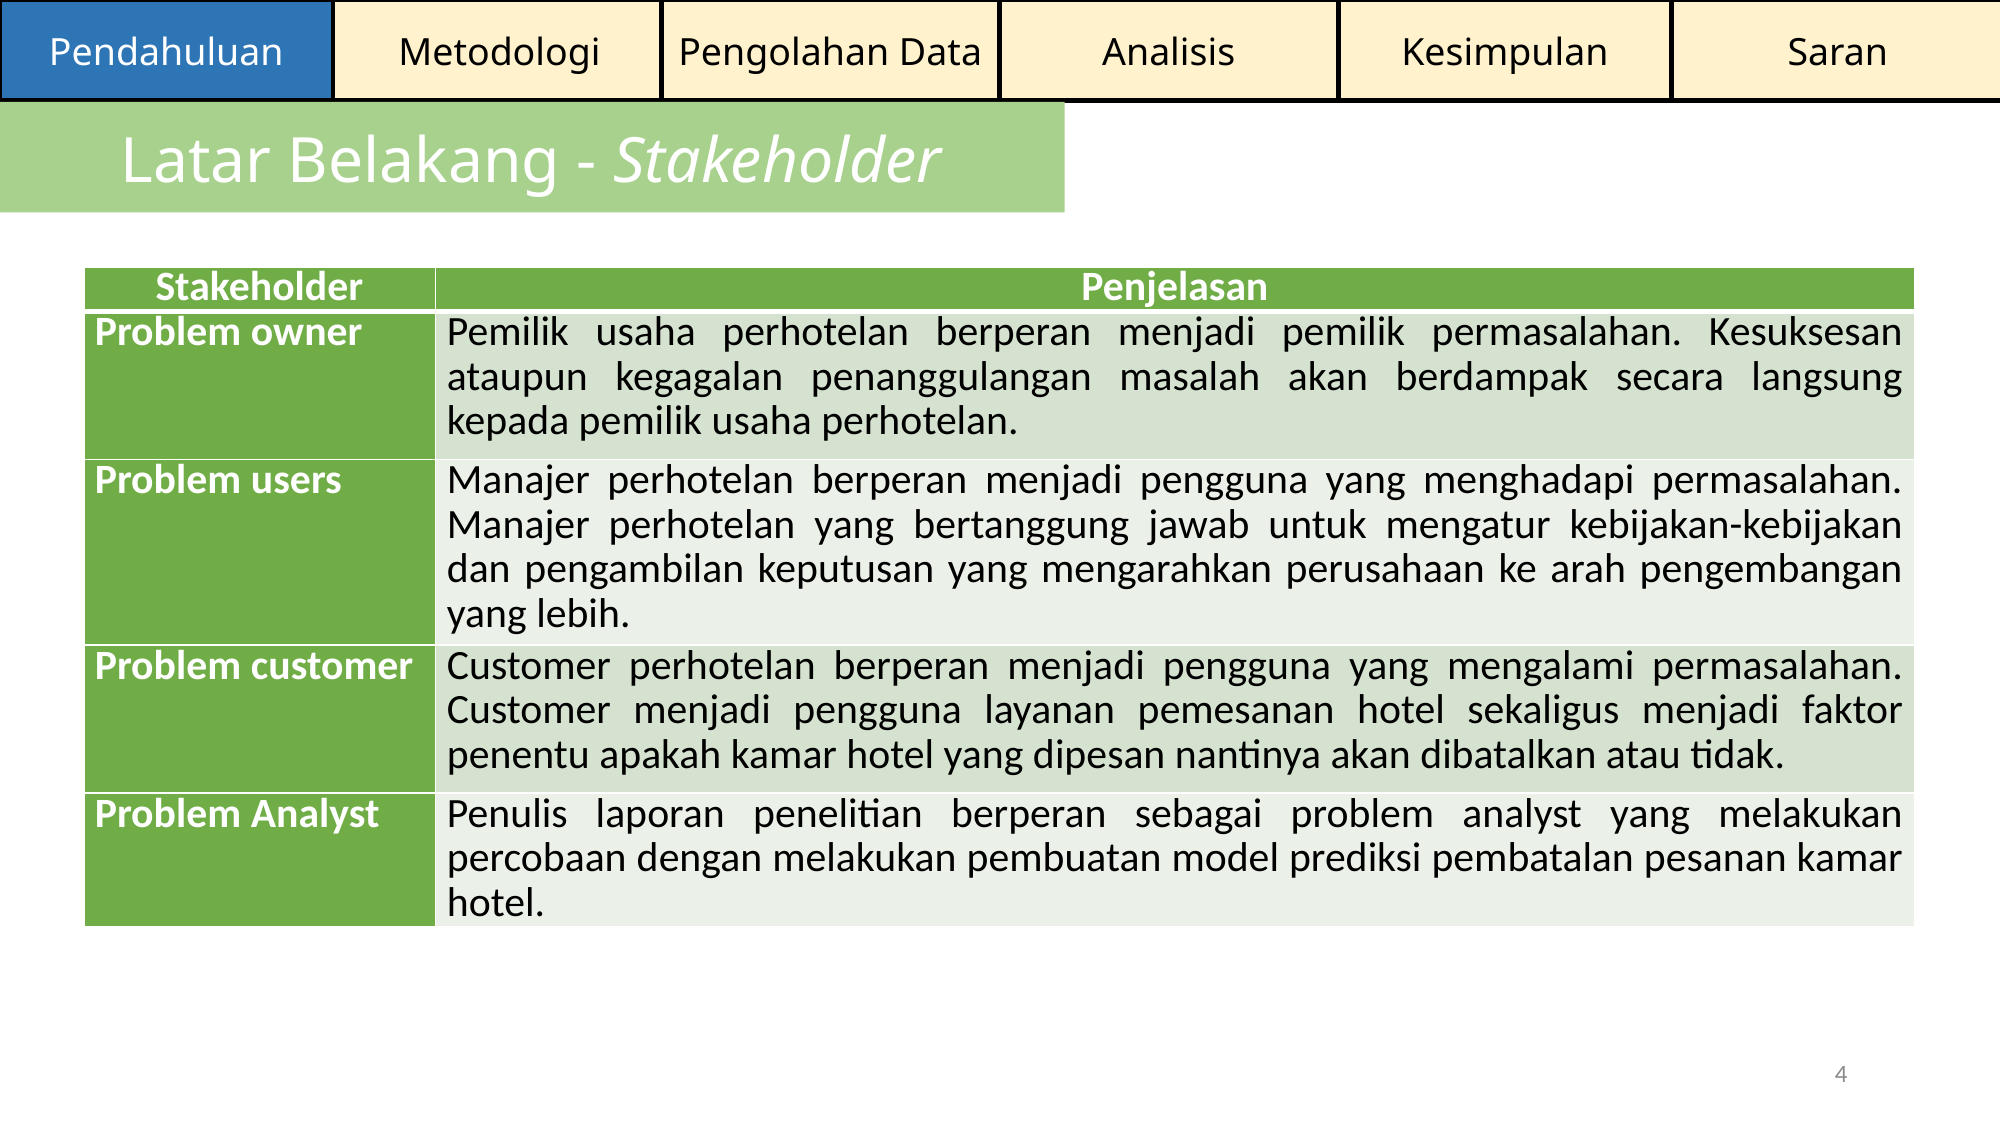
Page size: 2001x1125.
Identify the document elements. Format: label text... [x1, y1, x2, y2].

text_box Pendahuluan [0, 0, 332, 101]
slide_number 4 [1412, 1042, 1863, 1103]
text_box Pengolahan Data [660, 0, 998, 101]
table_cell Problem customer [85, 646, 435, 792]
table_cell Problem users [85, 460, 435, 644]
text_box Latar Belakang - Stakeholder [0, 101, 1066, 213]
text_box Metodologi [332, 0, 660, 101]
text_box Saran [1670, 0, 2000, 101]
table_cell Problem Analyst [85, 794, 435, 926]
table_header Stakeholder [85, 268, 435, 309]
table_cell Manajer perhotelan berperan menjadi pengguna yang menghadapi permasalahan. Manajer perhotelan yang bertanggung jawab untuk mengatur kebijakan-kebijakan dan pengambilan keputusan yang mengarahkan perusahaan ke arah pengembangan yang lebih. [436, 460, 1914, 644]
table_cell Problem owner [85, 314, 435, 459]
table_cell Customer perhotelan berperan menjadi pengguna yang mengalami permasalahan. Customer menjadi pengguna layanan pemesanan hotel sekaligus menjadi faktor penentu apakah kamar hotel yang dipesan nantinya akan dibatalkan atau tidak. [436, 646, 1914, 792]
text_box Analisis [998, 0, 1337, 101]
table_cell Pemilik usaha perhotelan berperan menjadi pemilik permasalahan. Kesuksesan ataupun kegagalan penanggulangan masalah akan berdampak secara langsung kepada pemilik usaha perhotelan. [436, 314, 1914, 459]
text_box Kesimpulan [1337, 0, 1670, 101]
table_cell Penulis laporan penelitian berperan sebagai problem analyst yang melakukan percobaan dengan melakukan pembuatan model prediksi pembatalan pesanan kamar hotel. [436, 794, 1914, 926]
table_header Penjelasan [436, 268, 1914, 309]
